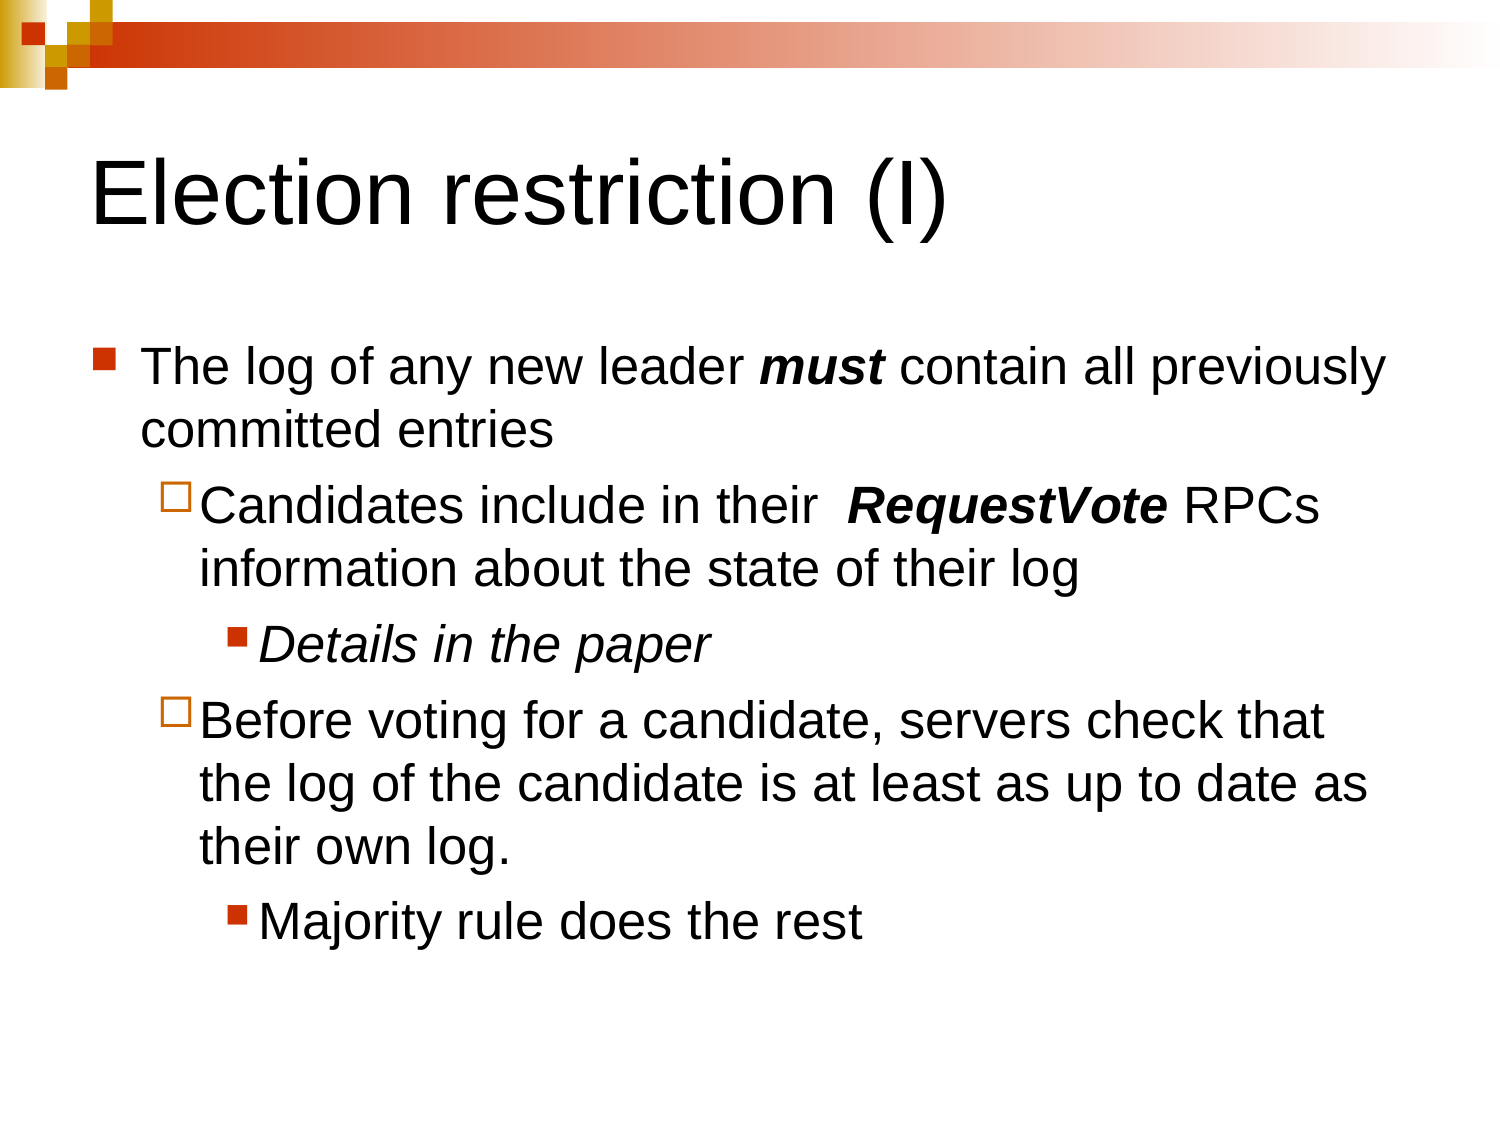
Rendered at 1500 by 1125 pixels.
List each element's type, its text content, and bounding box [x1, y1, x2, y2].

title Election restriction (I) [75, 75, 1425, 300]
list The log of any new leader must contain all previously committed entries Candidates include in their RequestVote RPCs information about the state of their log Details in the paper Before voting for a candidate, servers check that the log of the candidate is at least as up to date as their own log. Majority rule does the rest [75, 324, 1425, 963]
